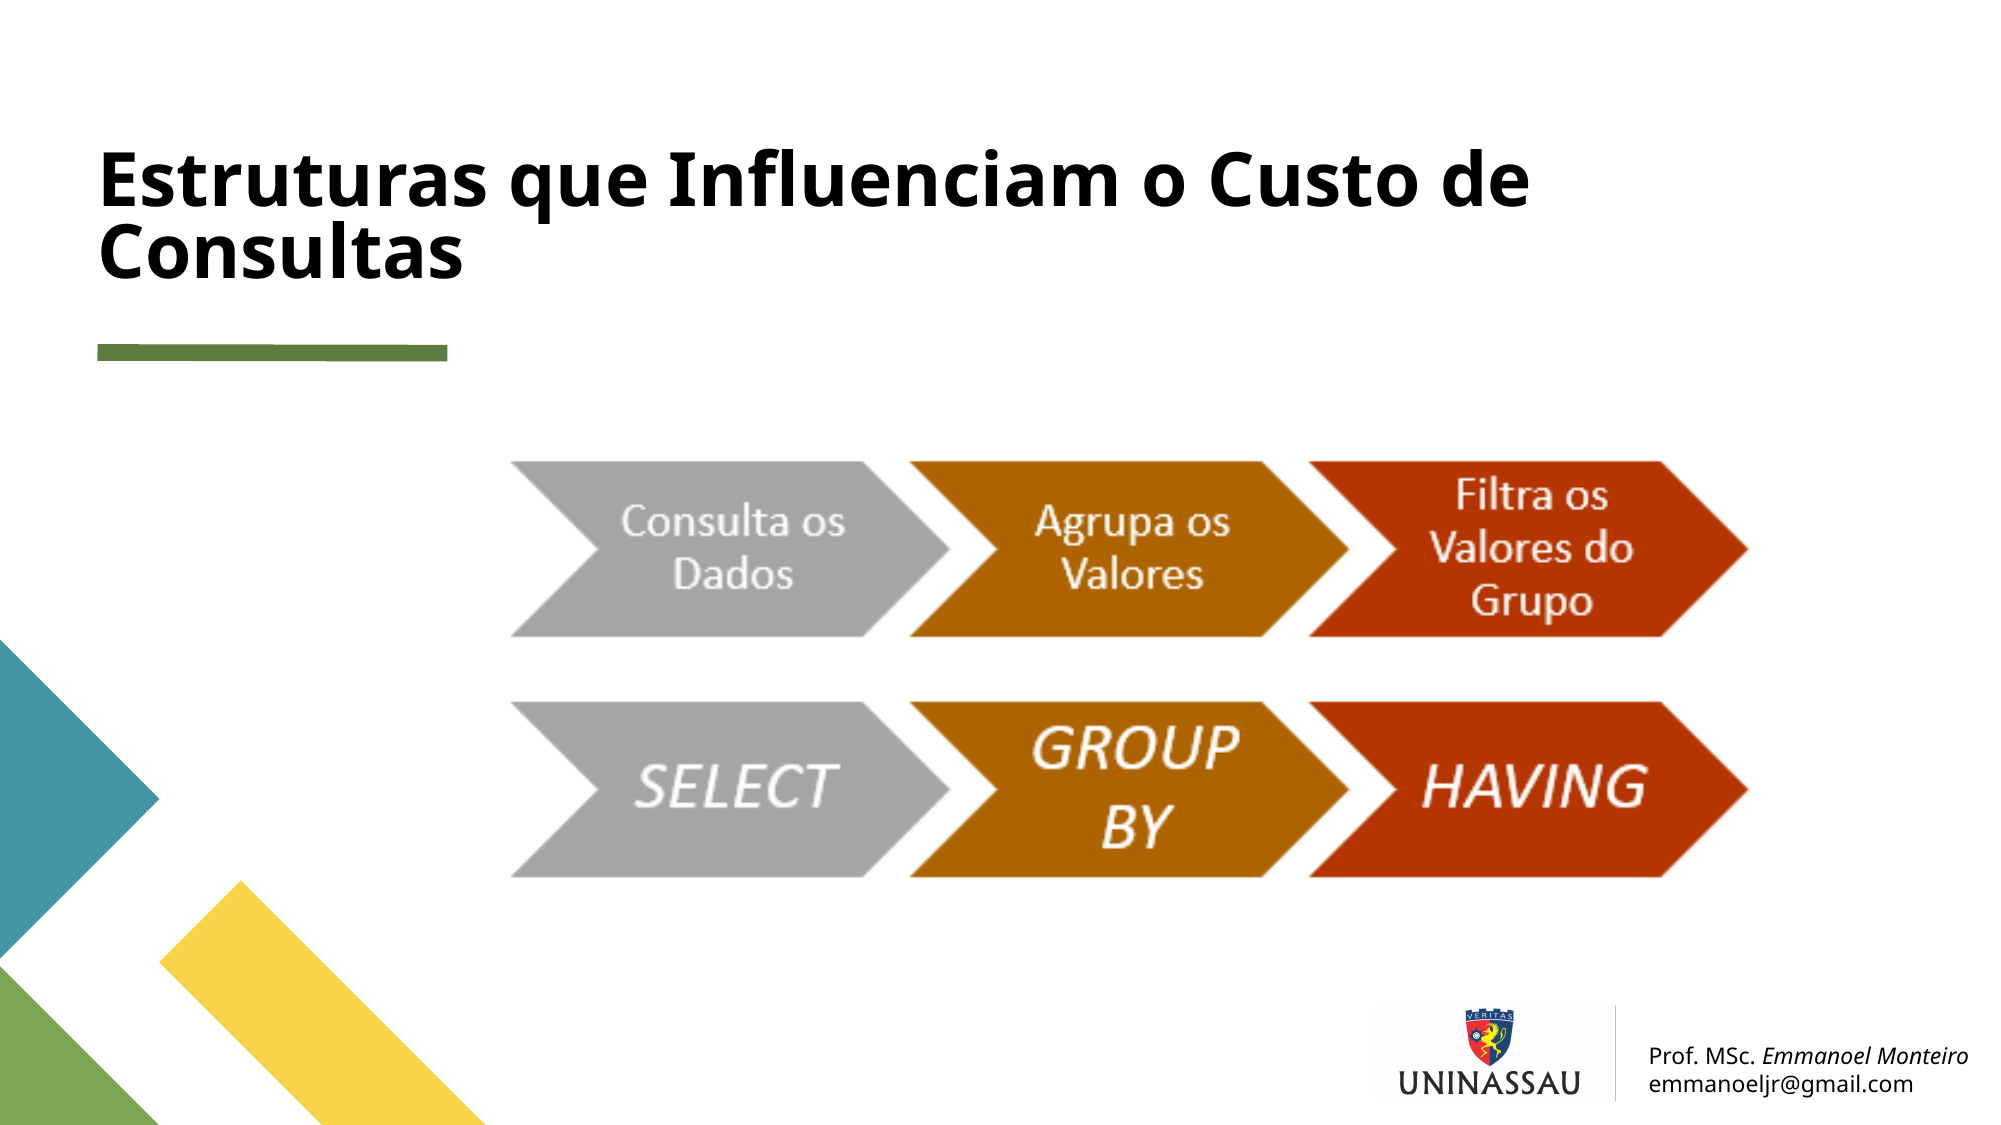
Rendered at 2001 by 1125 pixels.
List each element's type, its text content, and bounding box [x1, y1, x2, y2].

title Estruturas que Influenciam o Custo de Consultas [97, 16, 1882, 293]
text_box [0, 639, 486, 1125]
picture [485, 425, 1786, 915]
picture [1373, 1005, 1616, 1101]
text_box Prof. MSc. Emmanoel Monteiro emmanoeljr@gmail.com [1633, 1034, 2000, 1105]
